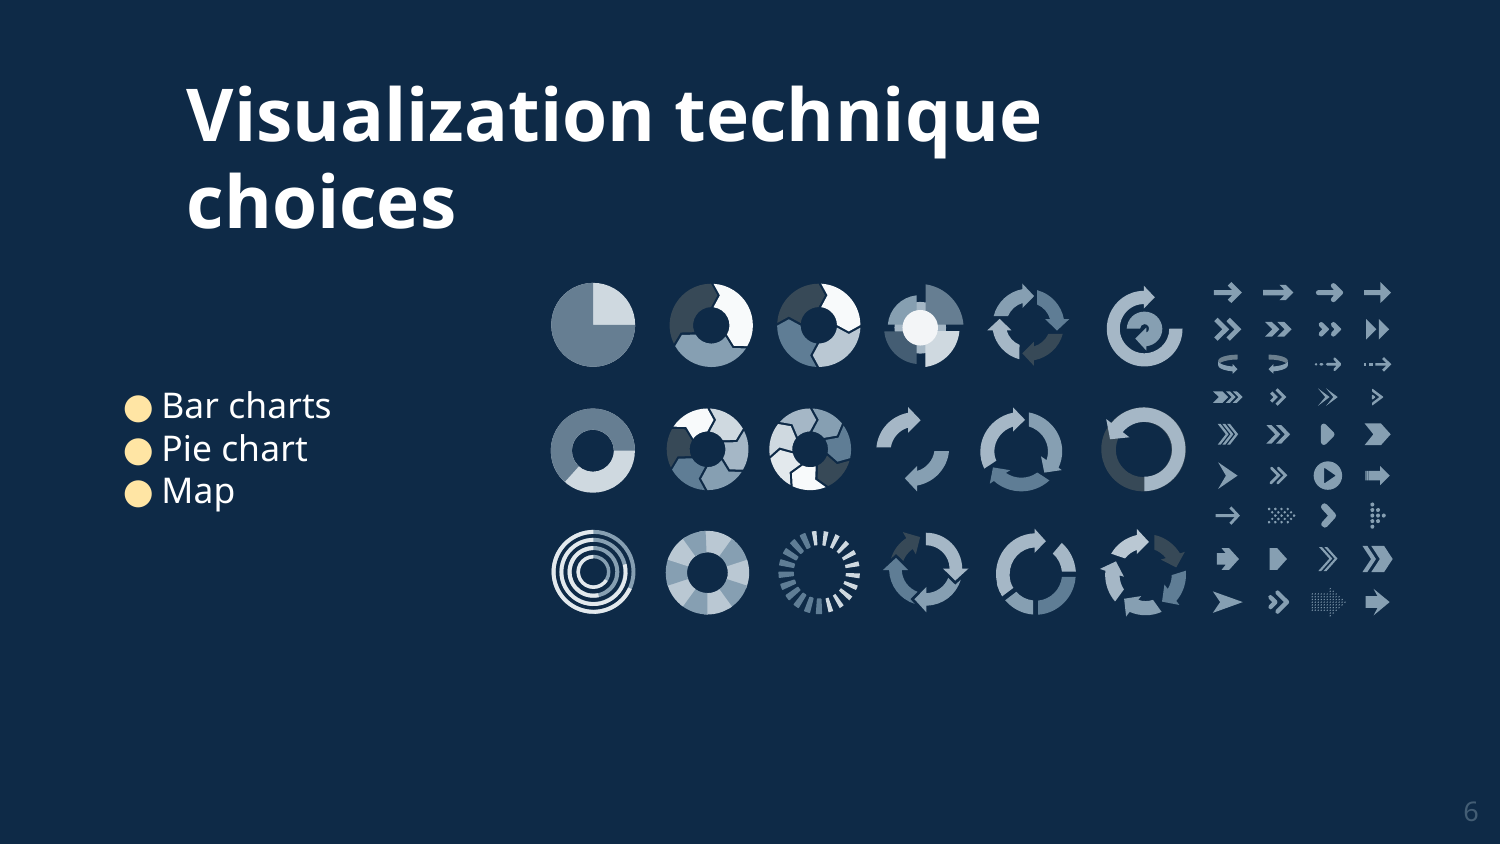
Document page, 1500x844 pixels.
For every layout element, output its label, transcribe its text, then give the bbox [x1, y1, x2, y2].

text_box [1094, 285, 1183, 367]
text_box Visualization technique choices [171, 53, 1328, 133]
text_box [1266, 424, 1291, 444]
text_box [1217, 423, 1239, 445]
text_box [1365, 466, 1390, 486]
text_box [1214, 317, 1242, 342]
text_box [1264, 321, 1292, 337]
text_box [1363, 356, 1392, 372]
text_box [1365, 588, 1390, 616]
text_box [660, 283, 755, 368]
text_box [1318, 546, 1338, 572]
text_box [884, 284, 964, 368]
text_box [991, 528, 1077, 615]
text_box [1268, 466, 1288, 485]
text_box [1369, 502, 1386, 529]
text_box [882, 531, 969, 613]
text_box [1212, 391, 1243, 404]
text_box [1263, 284, 1294, 301]
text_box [1371, 388, 1384, 406]
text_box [664, 408, 751, 491]
text_box [1213, 281, 1242, 304]
text_box [1269, 548, 1287, 570]
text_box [536, 515, 650, 629]
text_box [876, 406, 950, 492]
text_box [987, 283, 1070, 366]
text_box [1268, 354, 1288, 374]
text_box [1086, 407, 1187, 492]
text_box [665, 530, 750, 615]
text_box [1365, 318, 1390, 340]
text_box [1315, 283, 1344, 303]
text_box Bar charts Pie chart Map [107, 338, 1264, 556]
text_box [1313, 461, 1343, 490]
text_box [1313, 357, 1342, 372]
text_box [1364, 281, 1392, 304]
text_box [1212, 591, 1243, 613]
text_box <number> [1403, 779, 1494, 844]
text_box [778, 530, 861, 614]
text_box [1266, 507, 1296, 524]
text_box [1310, 587, 1347, 617]
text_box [776, 283, 861, 368]
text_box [551, 282, 636, 367]
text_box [972, 407, 1063, 492]
text_box [1364, 423, 1391, 446]
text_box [1266, 590, 1290, 615]
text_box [1317, 321, 1342, 337]
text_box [550, 408, 636, 493]
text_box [1269, 388, 1287, 407]
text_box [1317, 388, 1339, 407]
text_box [1362, 545, 1394, 573]
text_box [1320, 423, 1335, 445]
text_box [1321, 503, 1337, 528]
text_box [767, 408, 853, 491]
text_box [1099, 528, 1187, 617]
text_box [1216, 556, 1239, 570]
